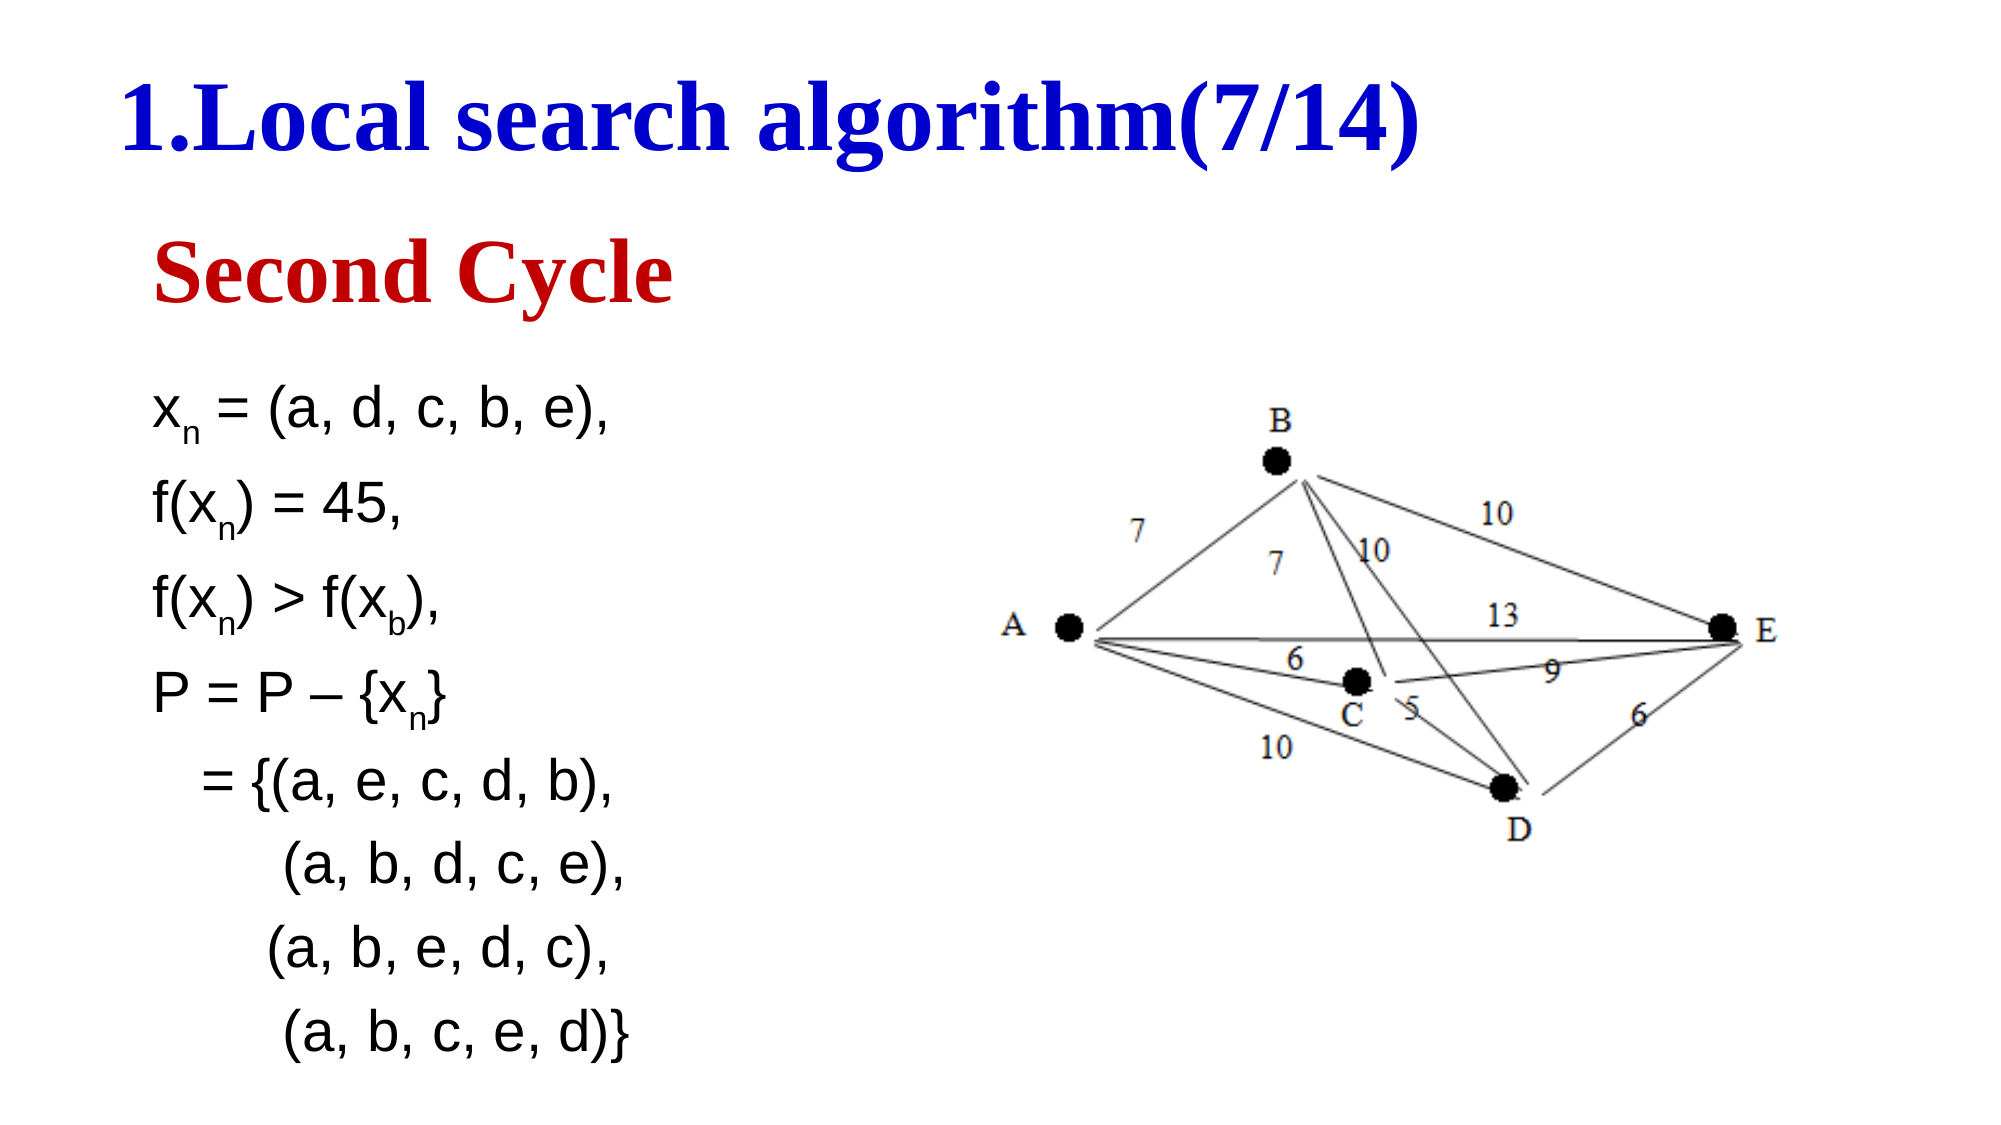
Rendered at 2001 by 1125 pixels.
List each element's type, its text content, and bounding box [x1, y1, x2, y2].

text_box 1.Local search algorithm(7/14) [102, 42, 1756, 178]
picture [952, 361, 1830, 874]
title Second Cycle [137, 164, 1863, 382]
list xn = (a, d, c, b, e), f(xn) = 45, f(xn) > f(xb), P = P – {xn} = {(a, e, c, d, b), (a, b, d, c, e), (a, b, e, d, c), (a, b, c, e, d)} [137, 361, 824, 1076]
